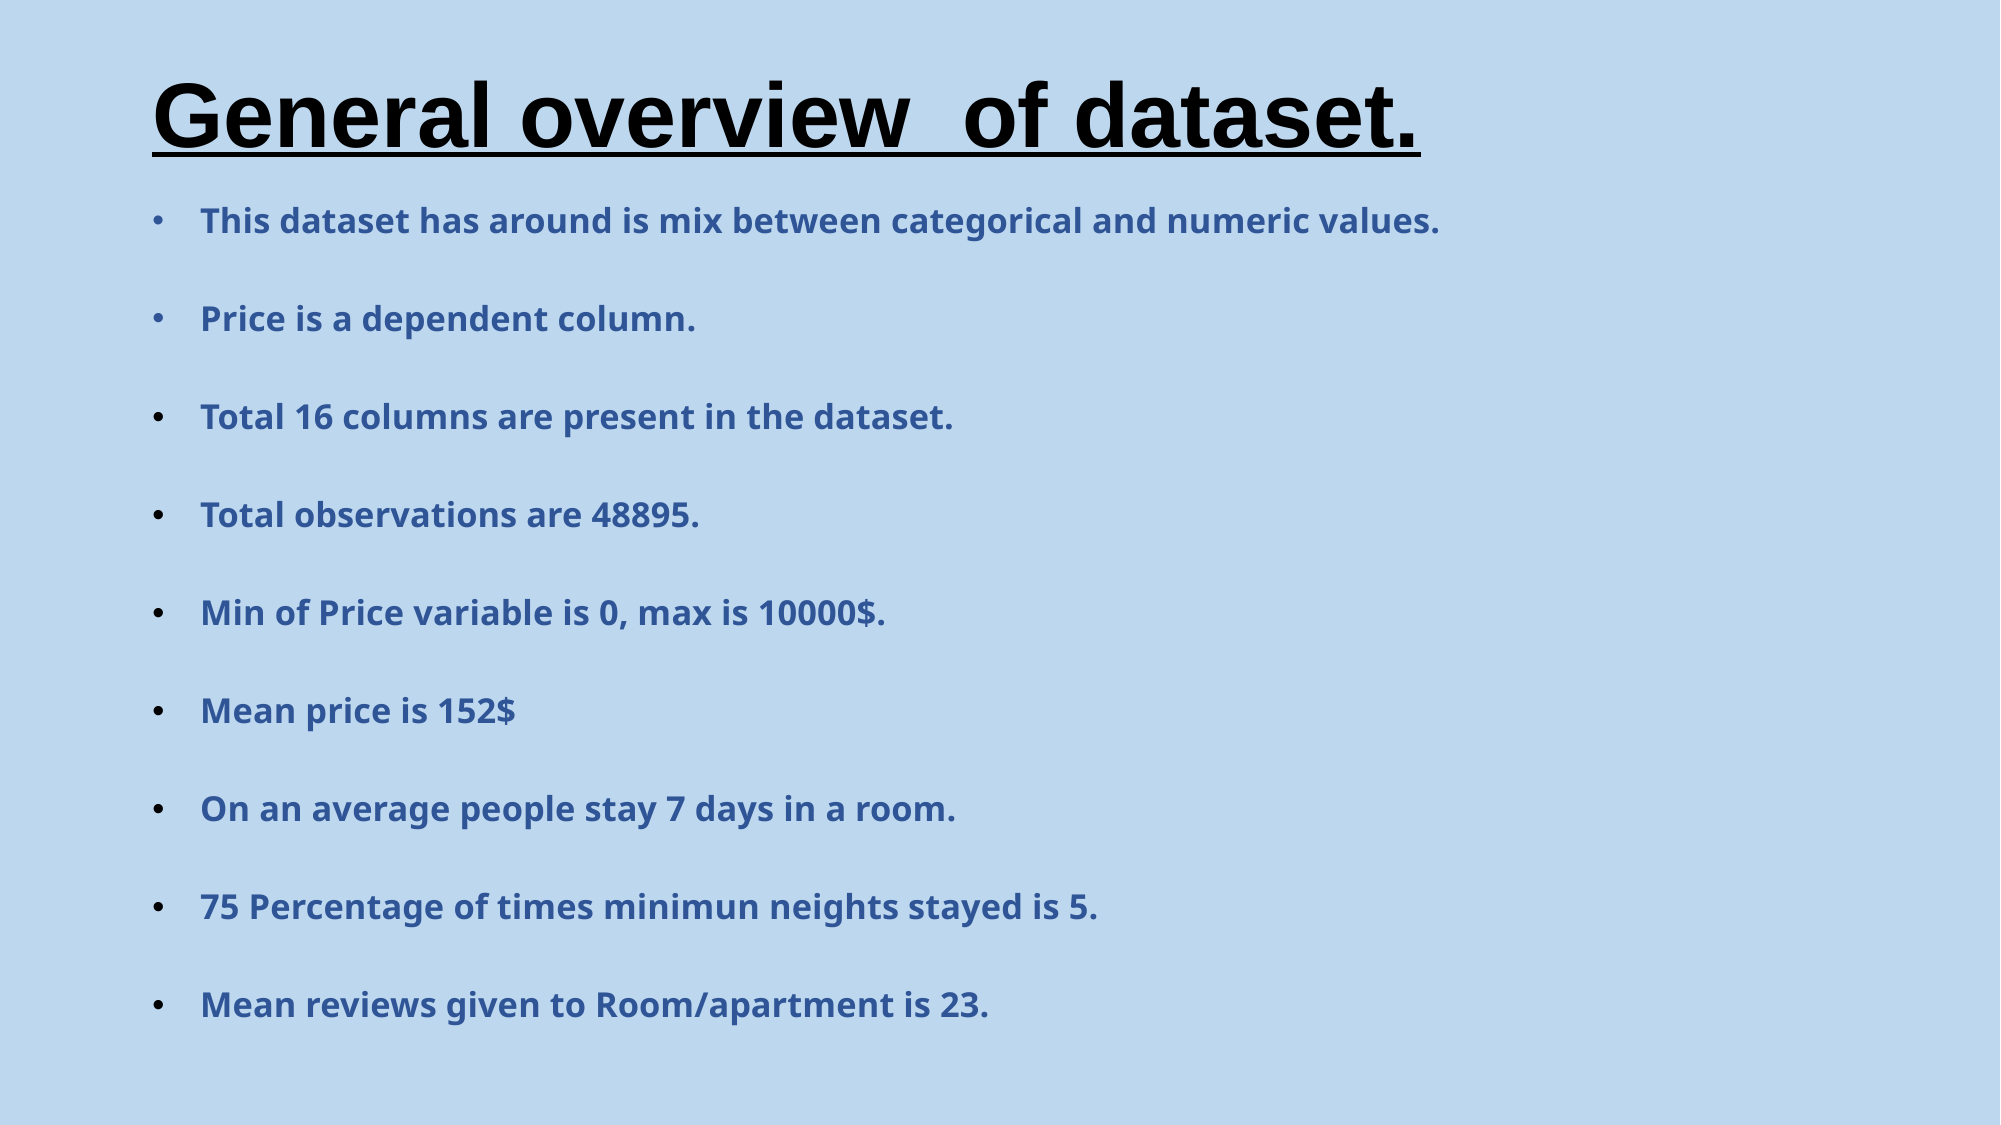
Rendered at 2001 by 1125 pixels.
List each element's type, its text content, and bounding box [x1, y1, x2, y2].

title General overview of dataset. [137, 59, 1459, 176]
list This dataset has around is mix between categorical and numeric values. Price is a dependent column. Total 16 columns are present in the dataset. Total observations are 48895. Min of Price variable is 0, max is 10000$. Mean price is 152$ On an average people stay 7 days in a room. 75 Percentage of times minimun neights stayed is 5. Mean reviews given to Room/apartment is 23. [137, 196, 1863, 1044]
